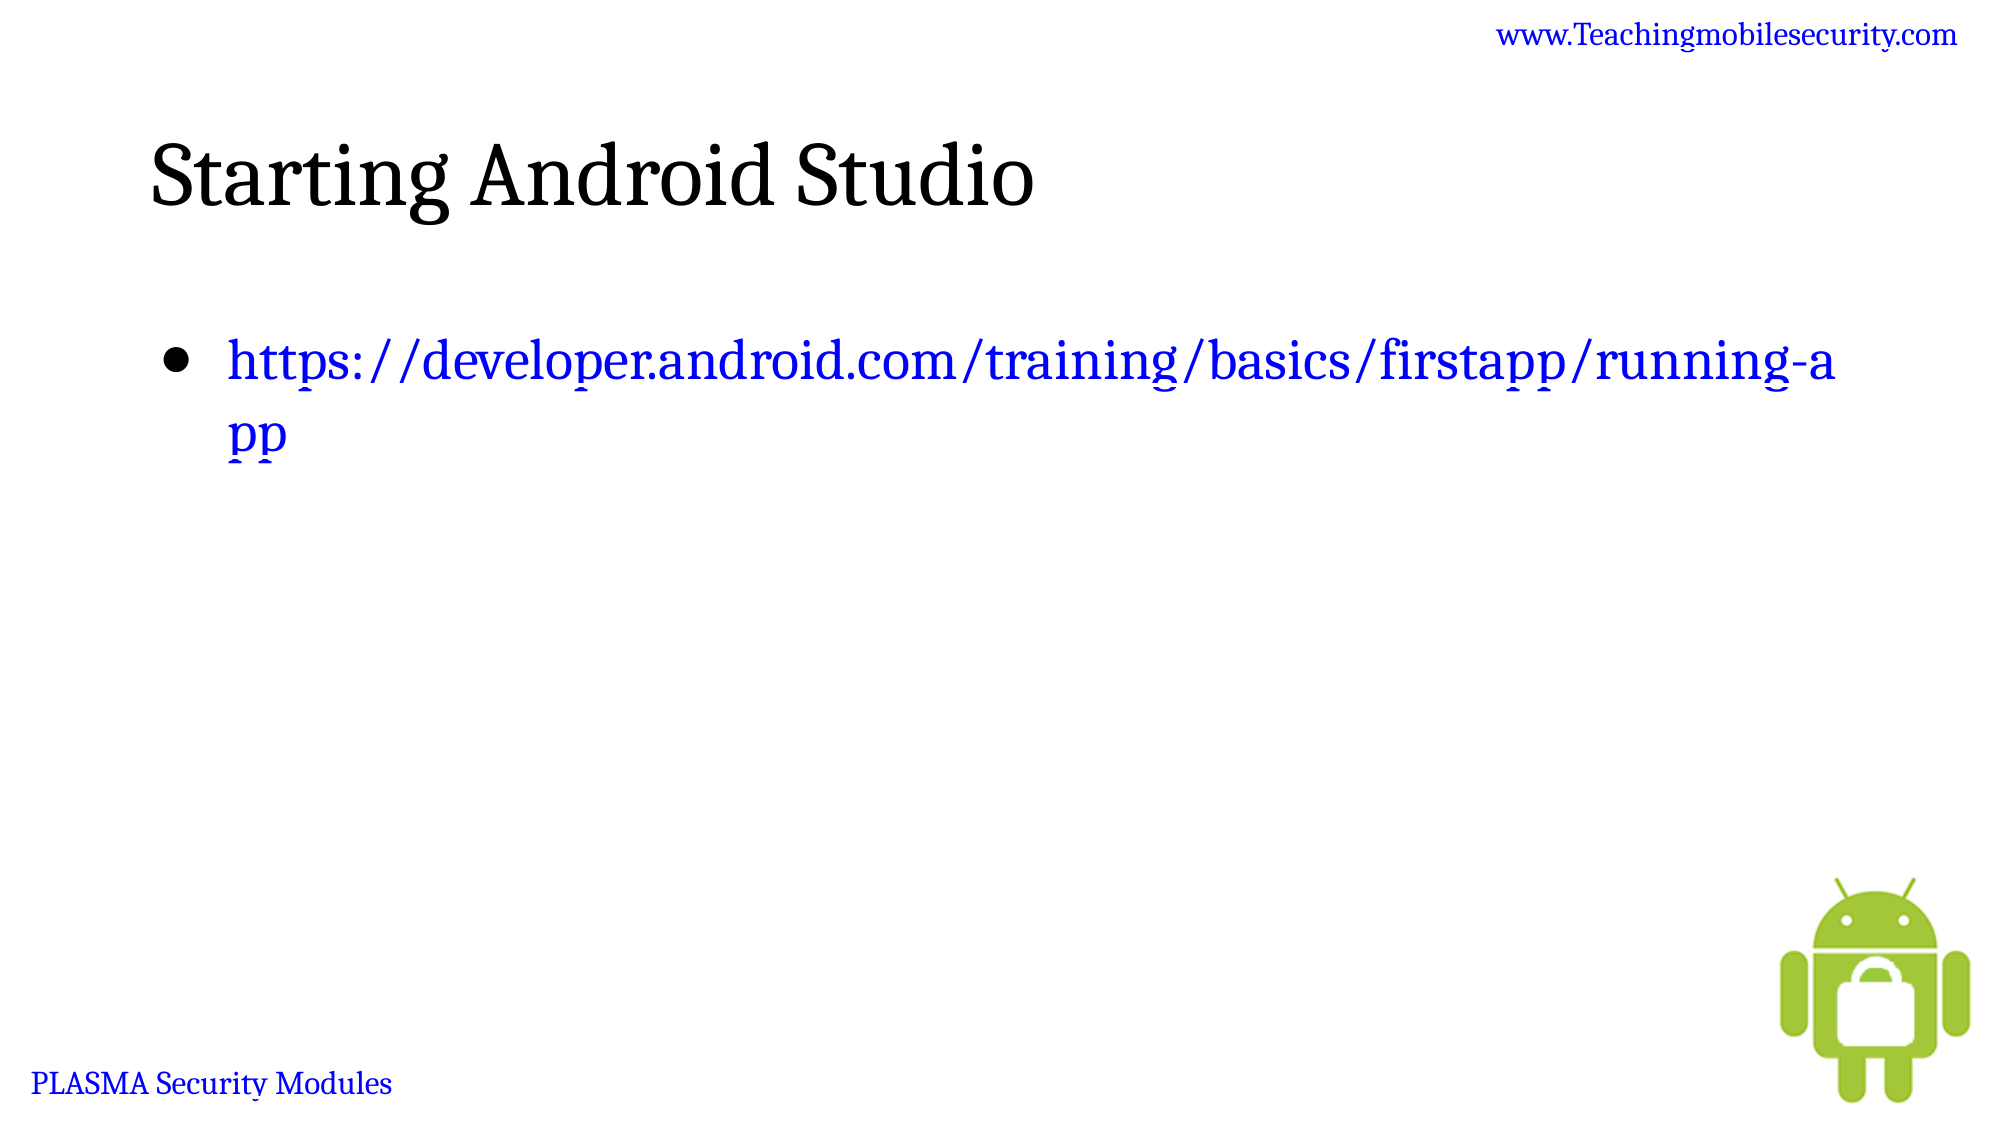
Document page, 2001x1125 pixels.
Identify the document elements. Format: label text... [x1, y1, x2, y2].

text_box Starting Android Studio [137, 59, 1863, 278]
picture [1777, 876, 1974, 1109]
text_box https://developer.android.com/training/basics/firstapp/running-app [137, 299, 1863, 1097]
